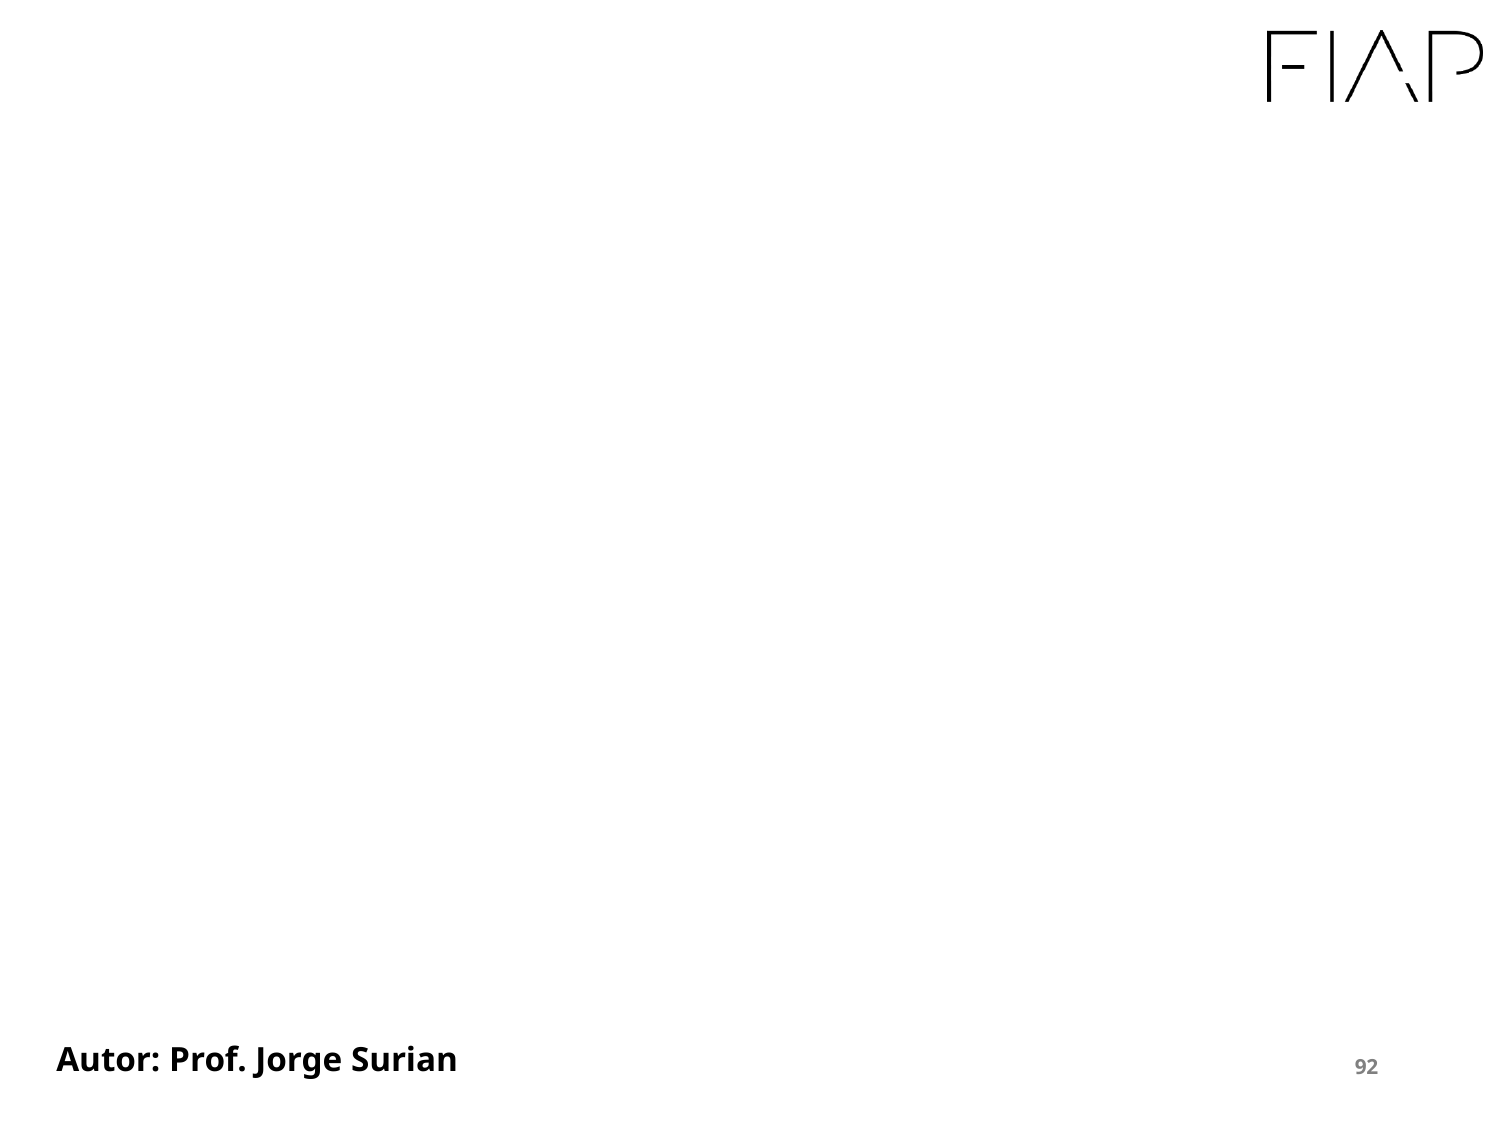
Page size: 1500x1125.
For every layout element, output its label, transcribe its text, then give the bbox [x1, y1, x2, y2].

list Autor: Prof. Jorge Surian [41, 1035, 1459, 1094]
picture [1267, 30, 1483, 102]
